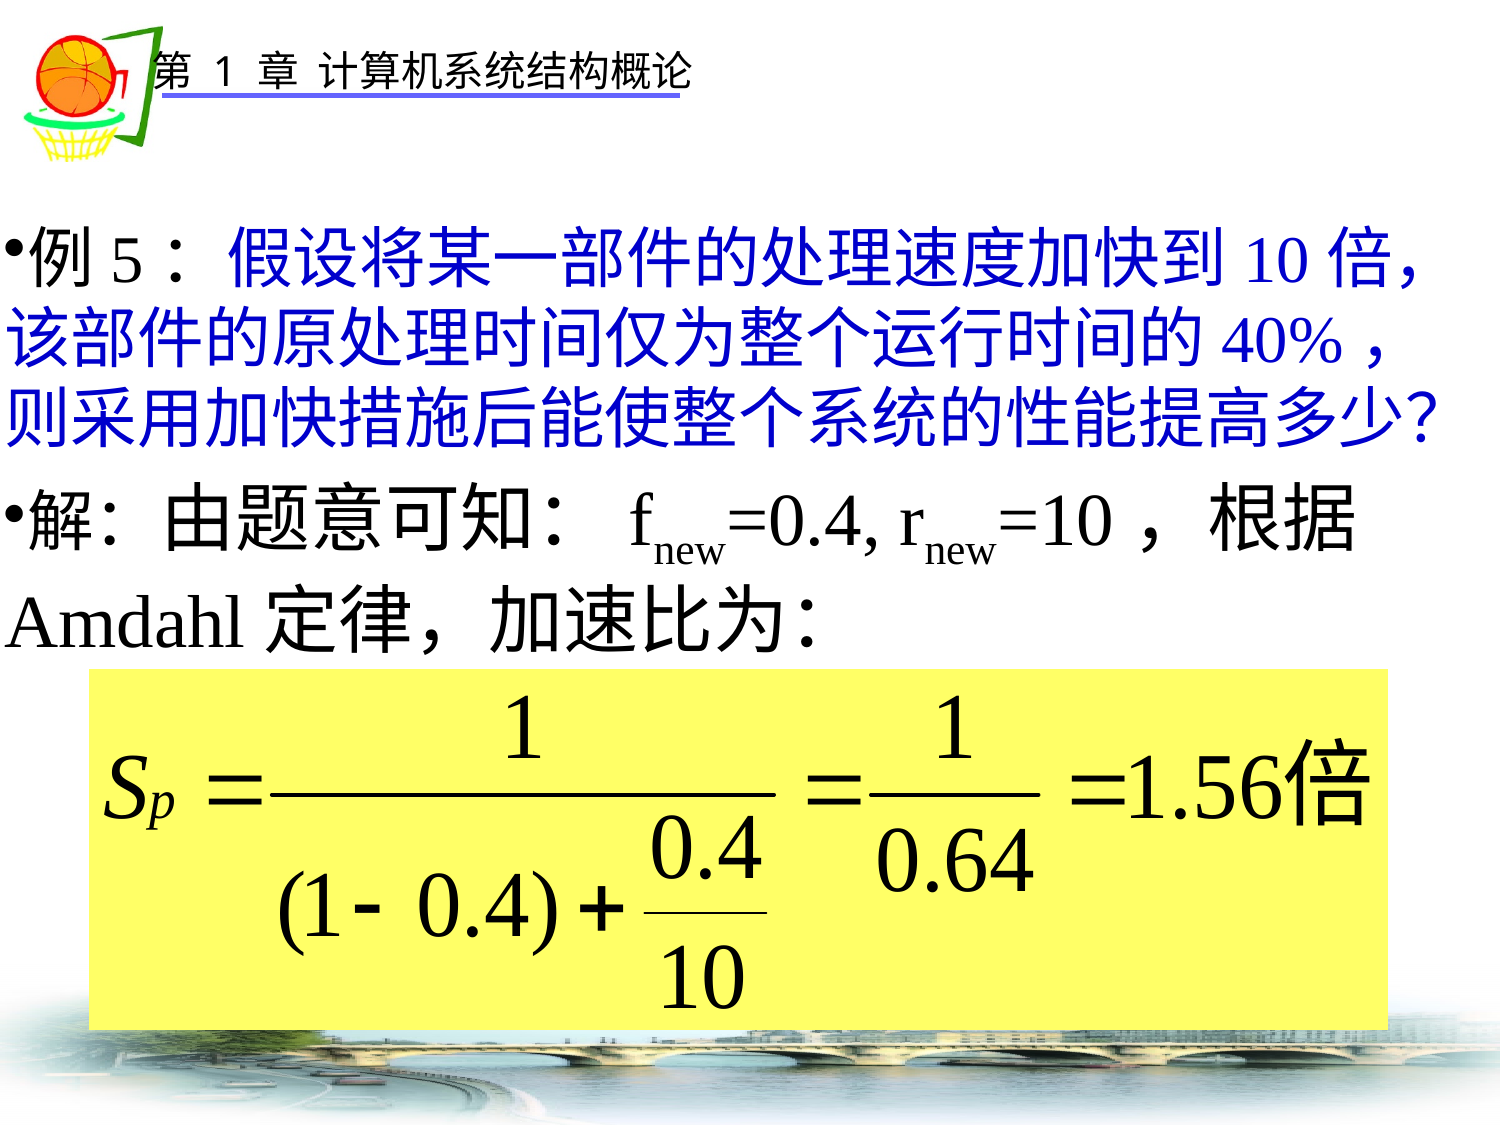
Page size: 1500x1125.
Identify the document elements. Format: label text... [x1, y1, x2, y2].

picture [0, 0, 680, 162]
list 例5：假设将某一部件的处理速度加快到10倍，该部件的原处理时间仅为整个运行时间的40%，则采用加快措施后能使整个系统的性能提高多少？ 解：由题意可知：fnew=0.4, rnew=10，根据Amdahl定律，加速比为： [0, 208, 1500, 921]
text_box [88, 668, 1389, 1031]
picture [0, 962, 1500, 1125]
